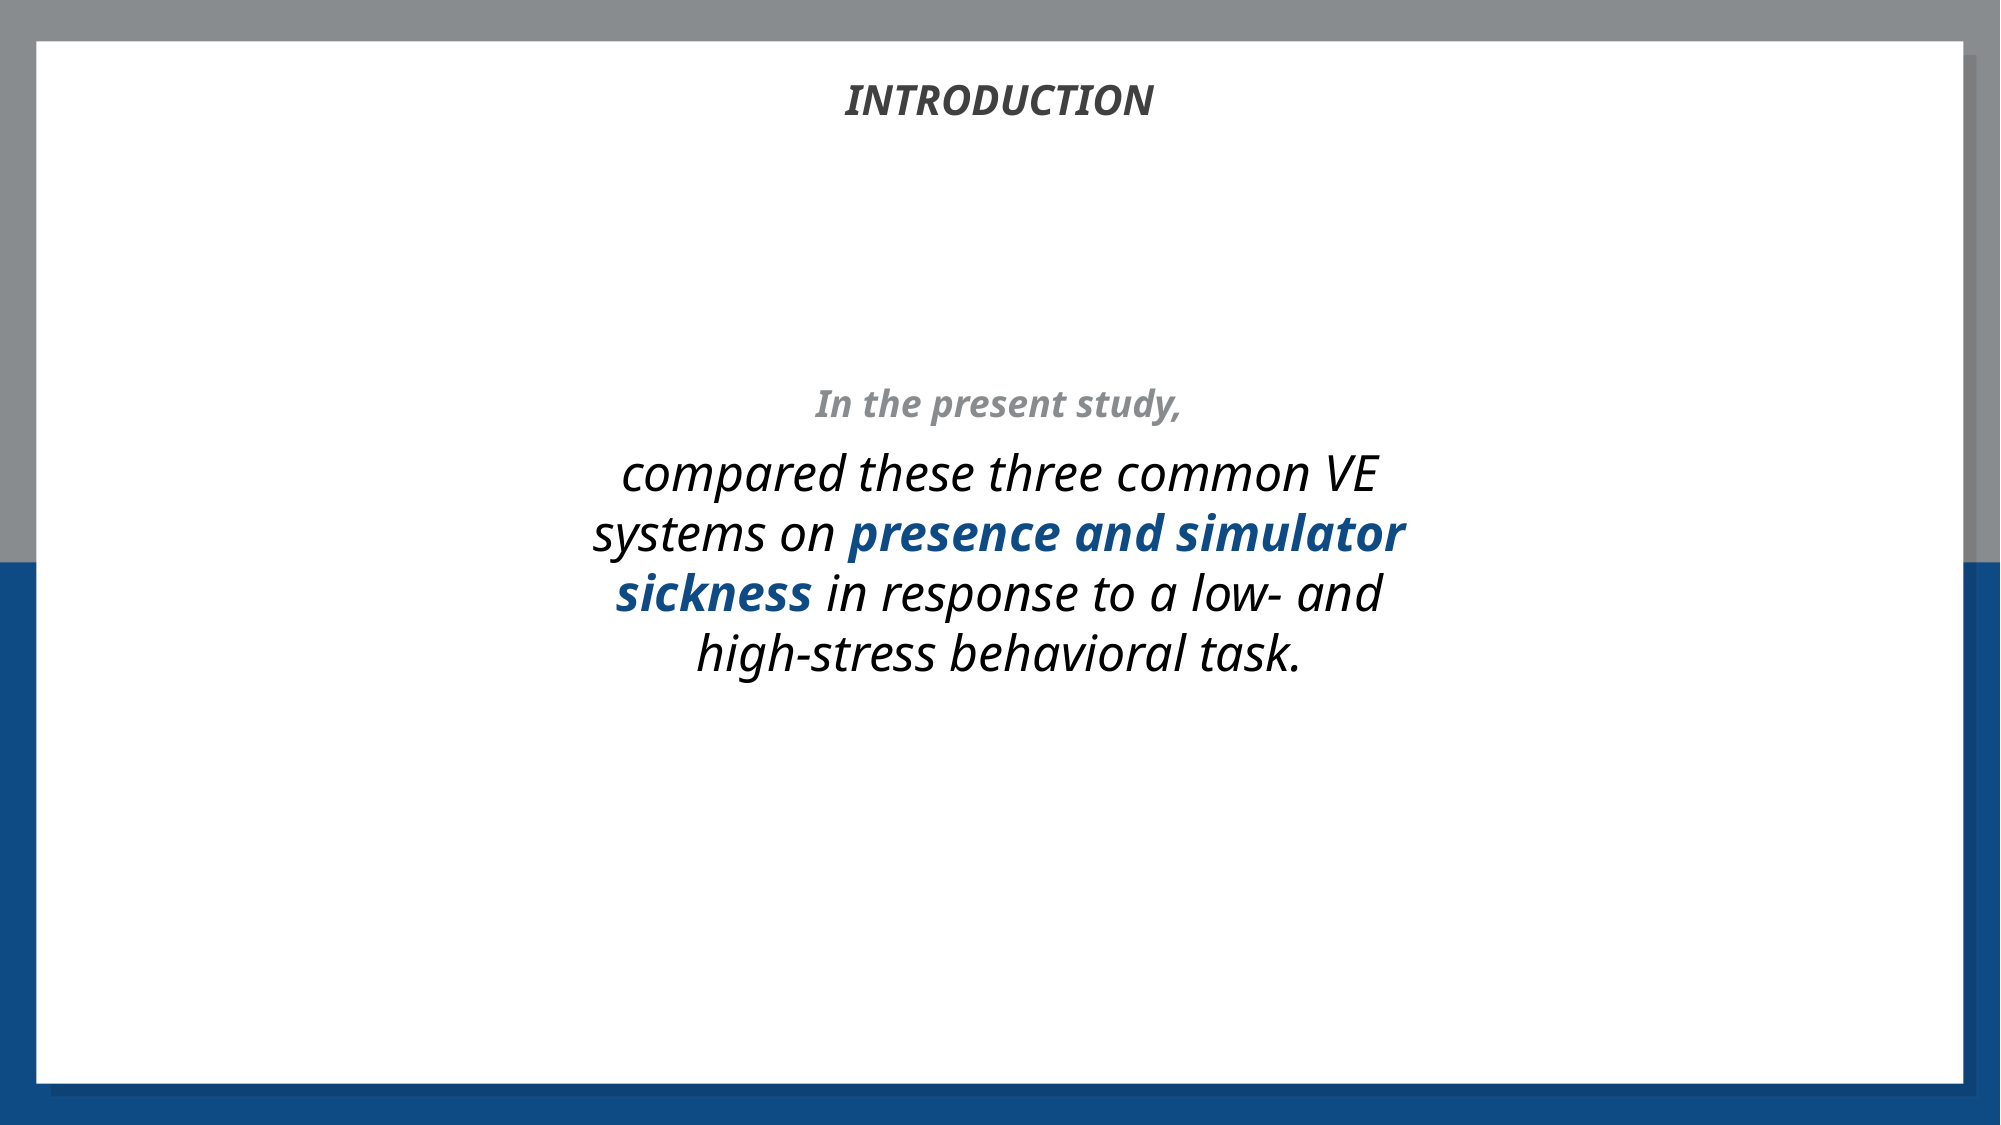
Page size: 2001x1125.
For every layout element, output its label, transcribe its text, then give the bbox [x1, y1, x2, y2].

text_box In the present study, [741, 373, 1259, 433]
text_box INTRODUCTION [35, 40, 1964, 1085]
text_box compared these three common VE systems on presence and simulator sickness in response to a low- and high-stress behavioral task. [554, 433, 1446, 689]
text_box [0, 0, 2000, 563]
